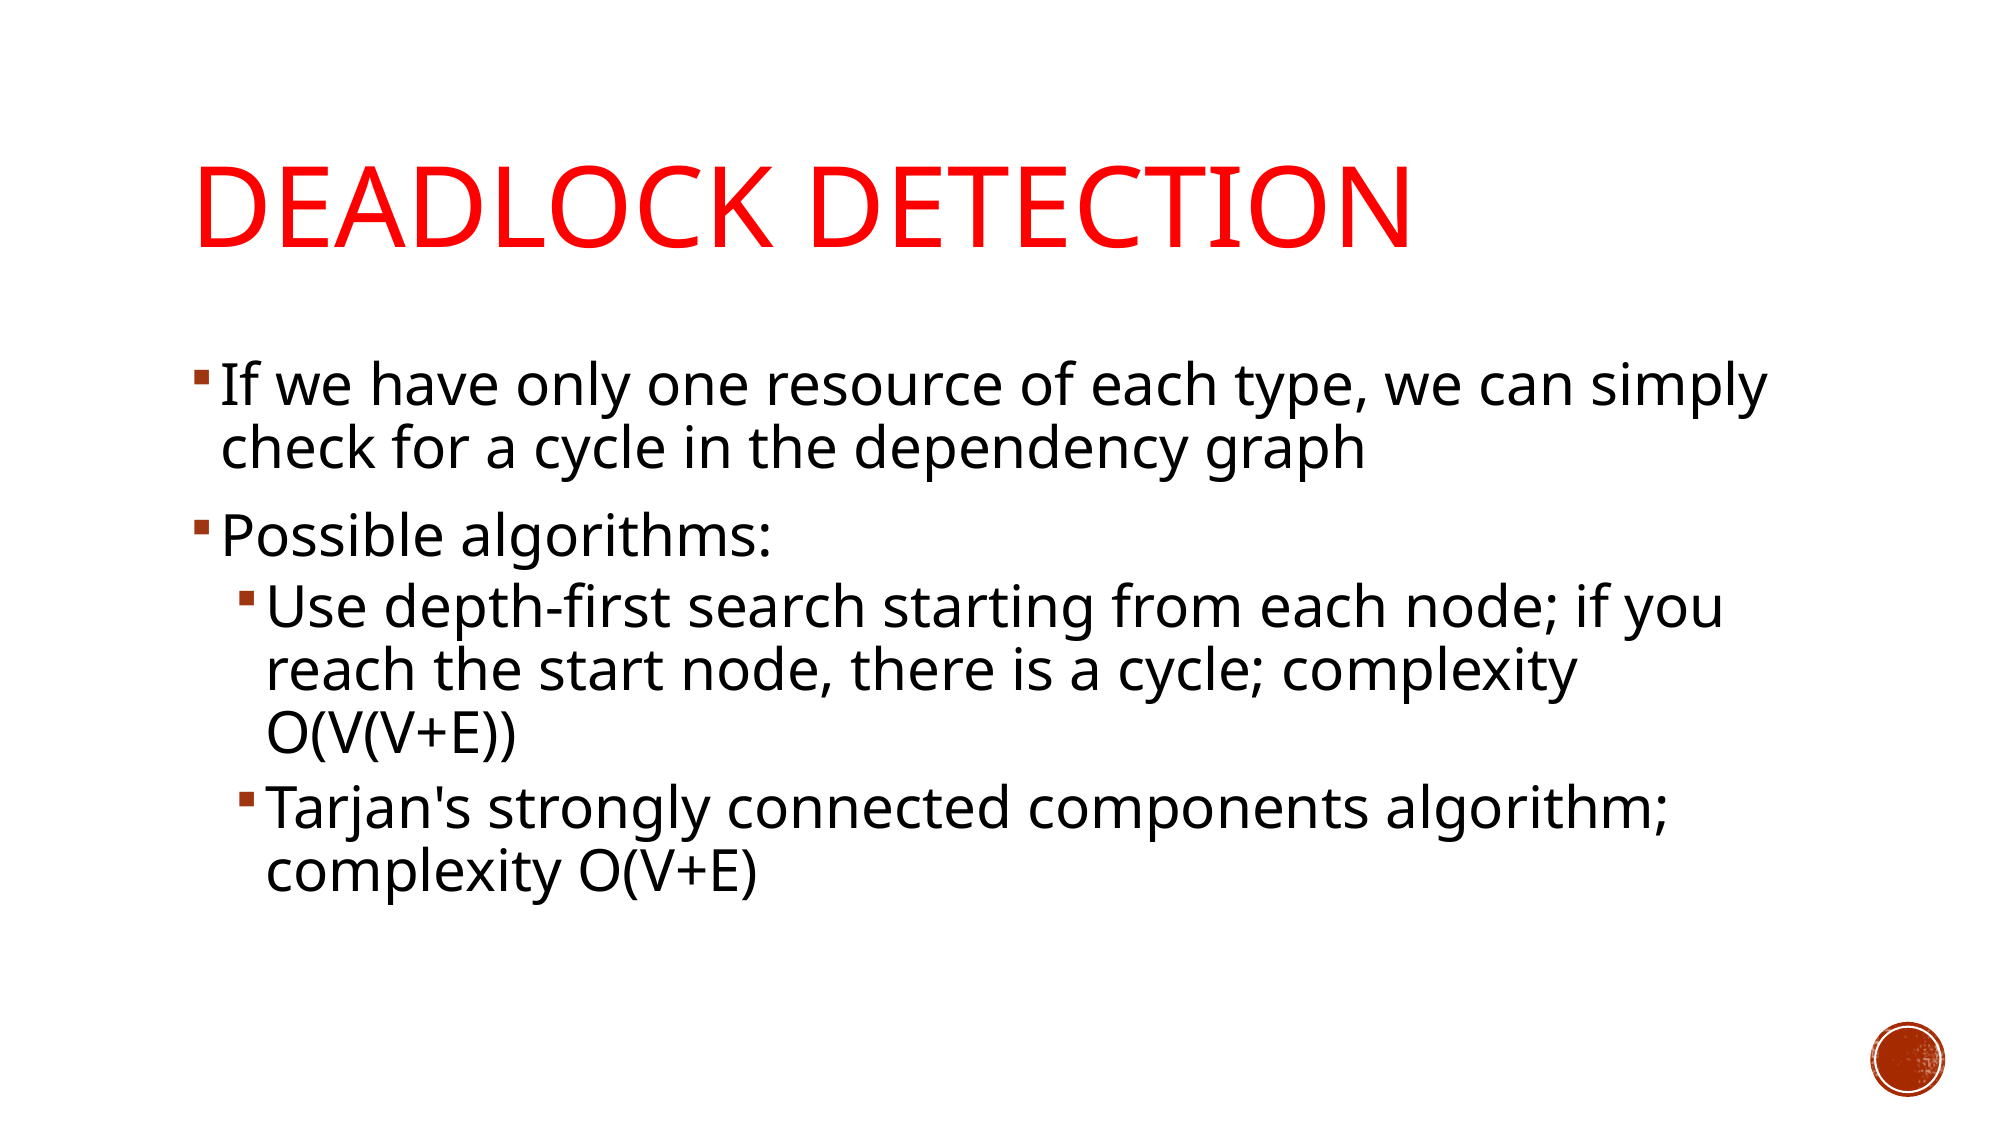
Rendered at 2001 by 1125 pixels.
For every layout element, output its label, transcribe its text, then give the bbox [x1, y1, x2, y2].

list If we have only one resource of each type, we can simply check for a cycle in the dependency graph Possible algorithms: Use depth-first search starting from each node; if you reach the start node, there is a cycle; complexity O(V(V+E)) Tarjan's strongly connected components algorithm; complexity O(V+E) [175, 348, 1826, 1013]
title Deadlock Detection [175, 79, 1826, 344]
